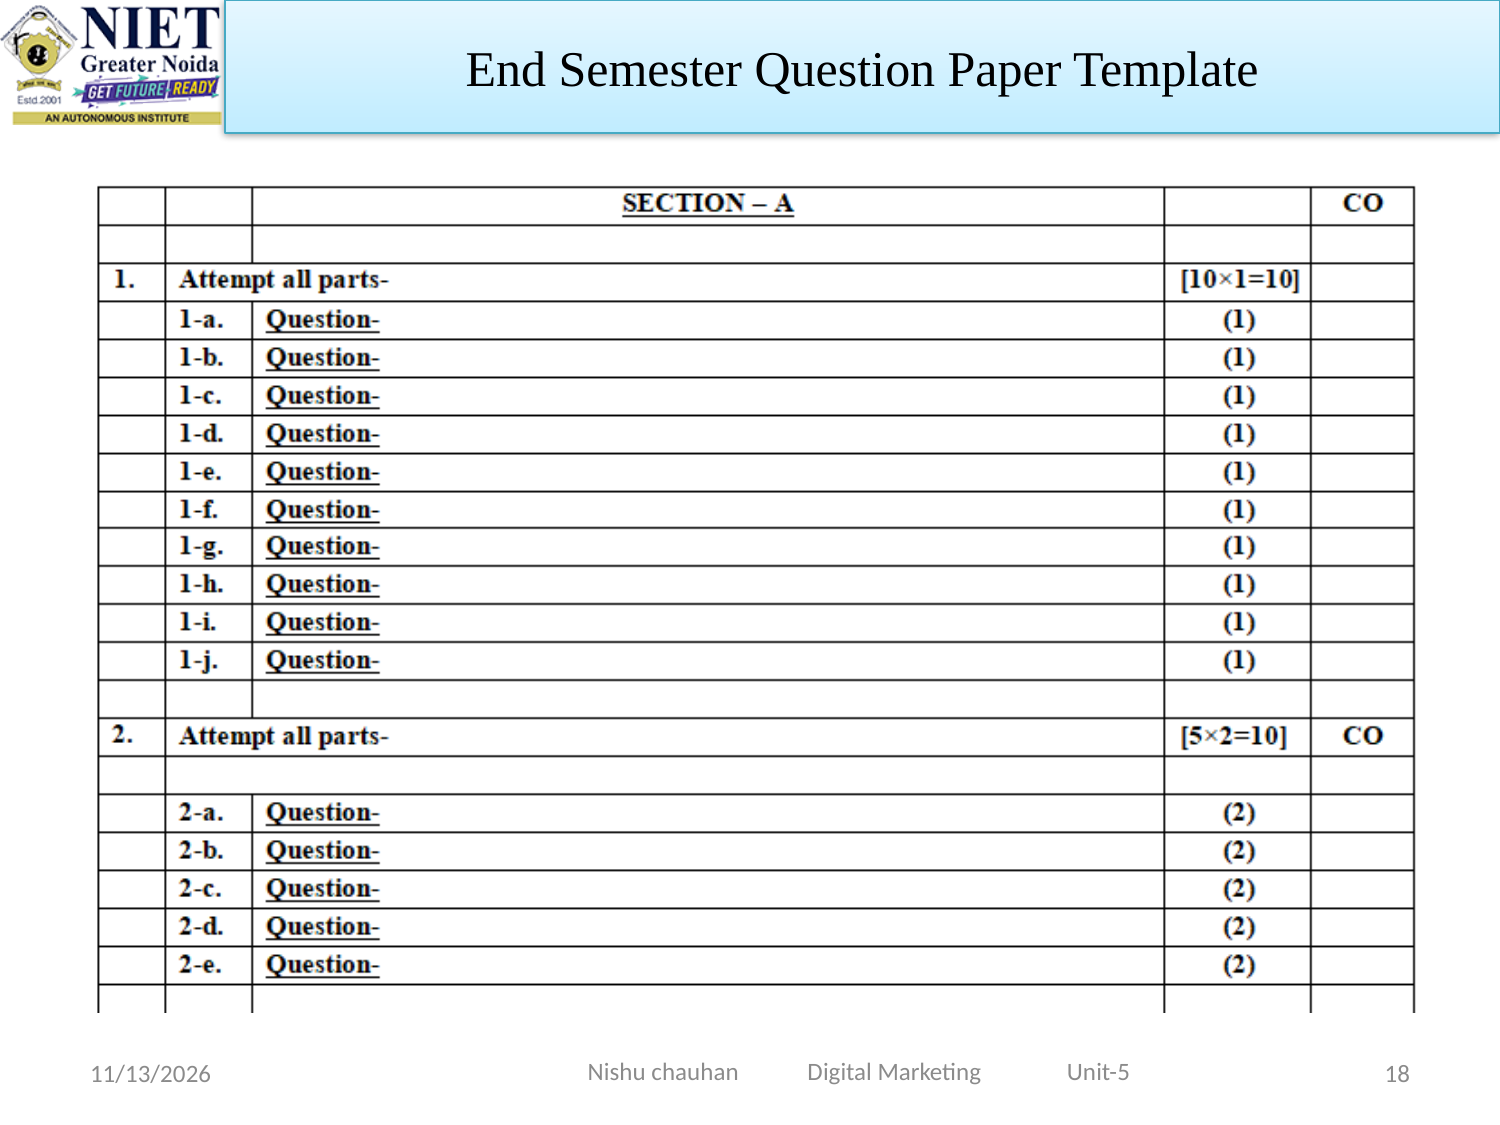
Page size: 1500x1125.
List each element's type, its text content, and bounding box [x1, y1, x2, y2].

slide_number 18 [1074, 1042, 1425, 1103]
text_box End Semester Question Paper Template [224, 0, 1500, 134]
footer Nishu chauhan Digital Marketing Unit-5 [512, 1037, 1213, 1103]
picture [0, 5, 223, 126]
slide_number 28-May-24 [75, 1042, 425, 1103]
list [87, 174, 1428, 1013]
